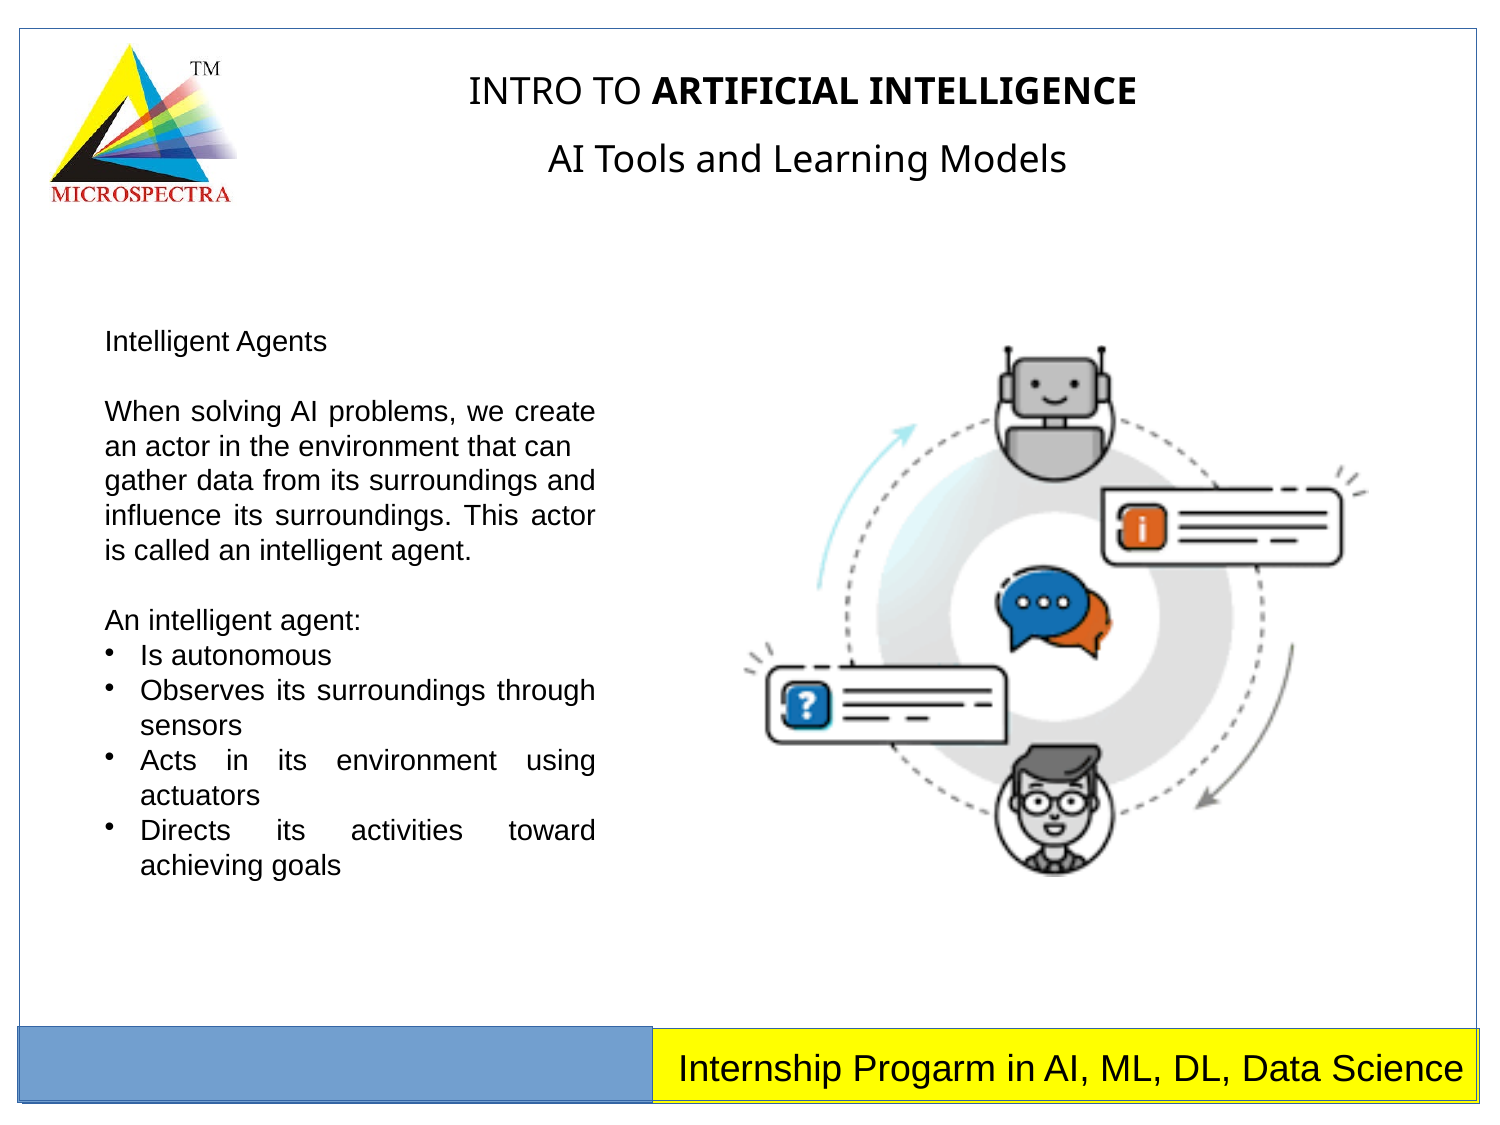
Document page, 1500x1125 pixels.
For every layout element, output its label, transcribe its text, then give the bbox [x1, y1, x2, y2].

text_box Internship Progarm in AI, ML, DL, Data Science [22, 1028, 1480, 1104]
picture [743, 344, 1369, 878]
picture [48, 43, 237, 211]
text_box [19, 28, 1477, 1101]
text_box Intelligent Agents When solving AI problems, we create an actor in the environment that can gather data from its surroundings and influence its surroundings. This actor is called an intelligent agent. An intelligent agent: Is autonomous Observes its surroundings through sensors Acts in its environment using actuators Directs its activities toward achieving goals [89, 314, 612, 896]
